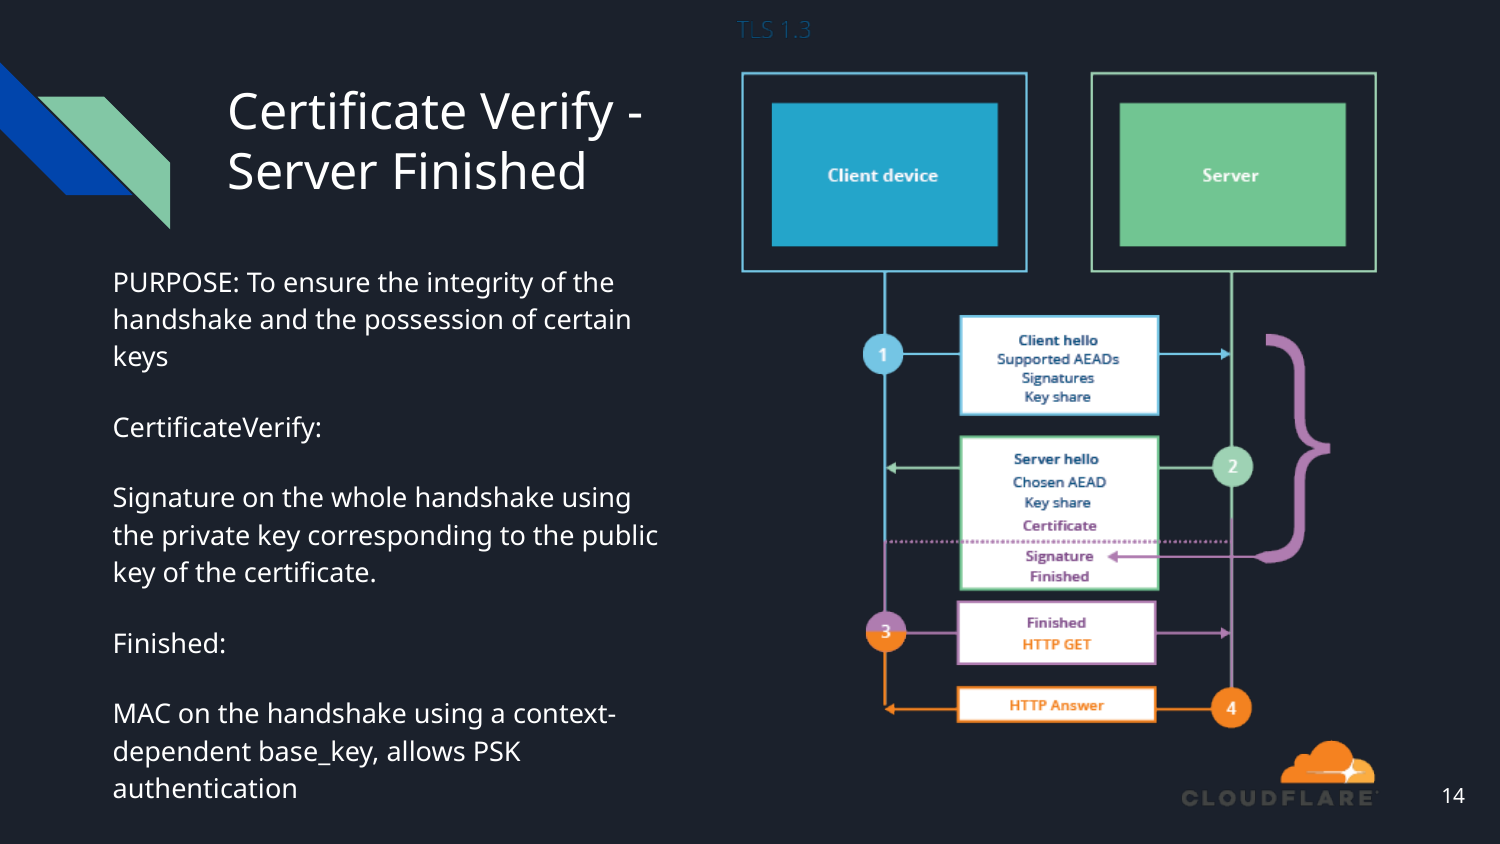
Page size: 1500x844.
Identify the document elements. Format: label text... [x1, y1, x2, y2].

slide_number ‹#› [1449, 764, 1480, 830]
picture [708, 0, 1444, 844]
title Certificate Verify - Server Finished [212, 64, 703, 215]
list PURPOSE: To ensure the integrity of the handshake and the possession of certain keys CertificateVerify: Signature on the whole handshake using the private key corresponding to the public key of the certificate. Finished: MAC on the handshake using a context-dependent base_key, allows PSK authentication [97, 245, 693, 740]
